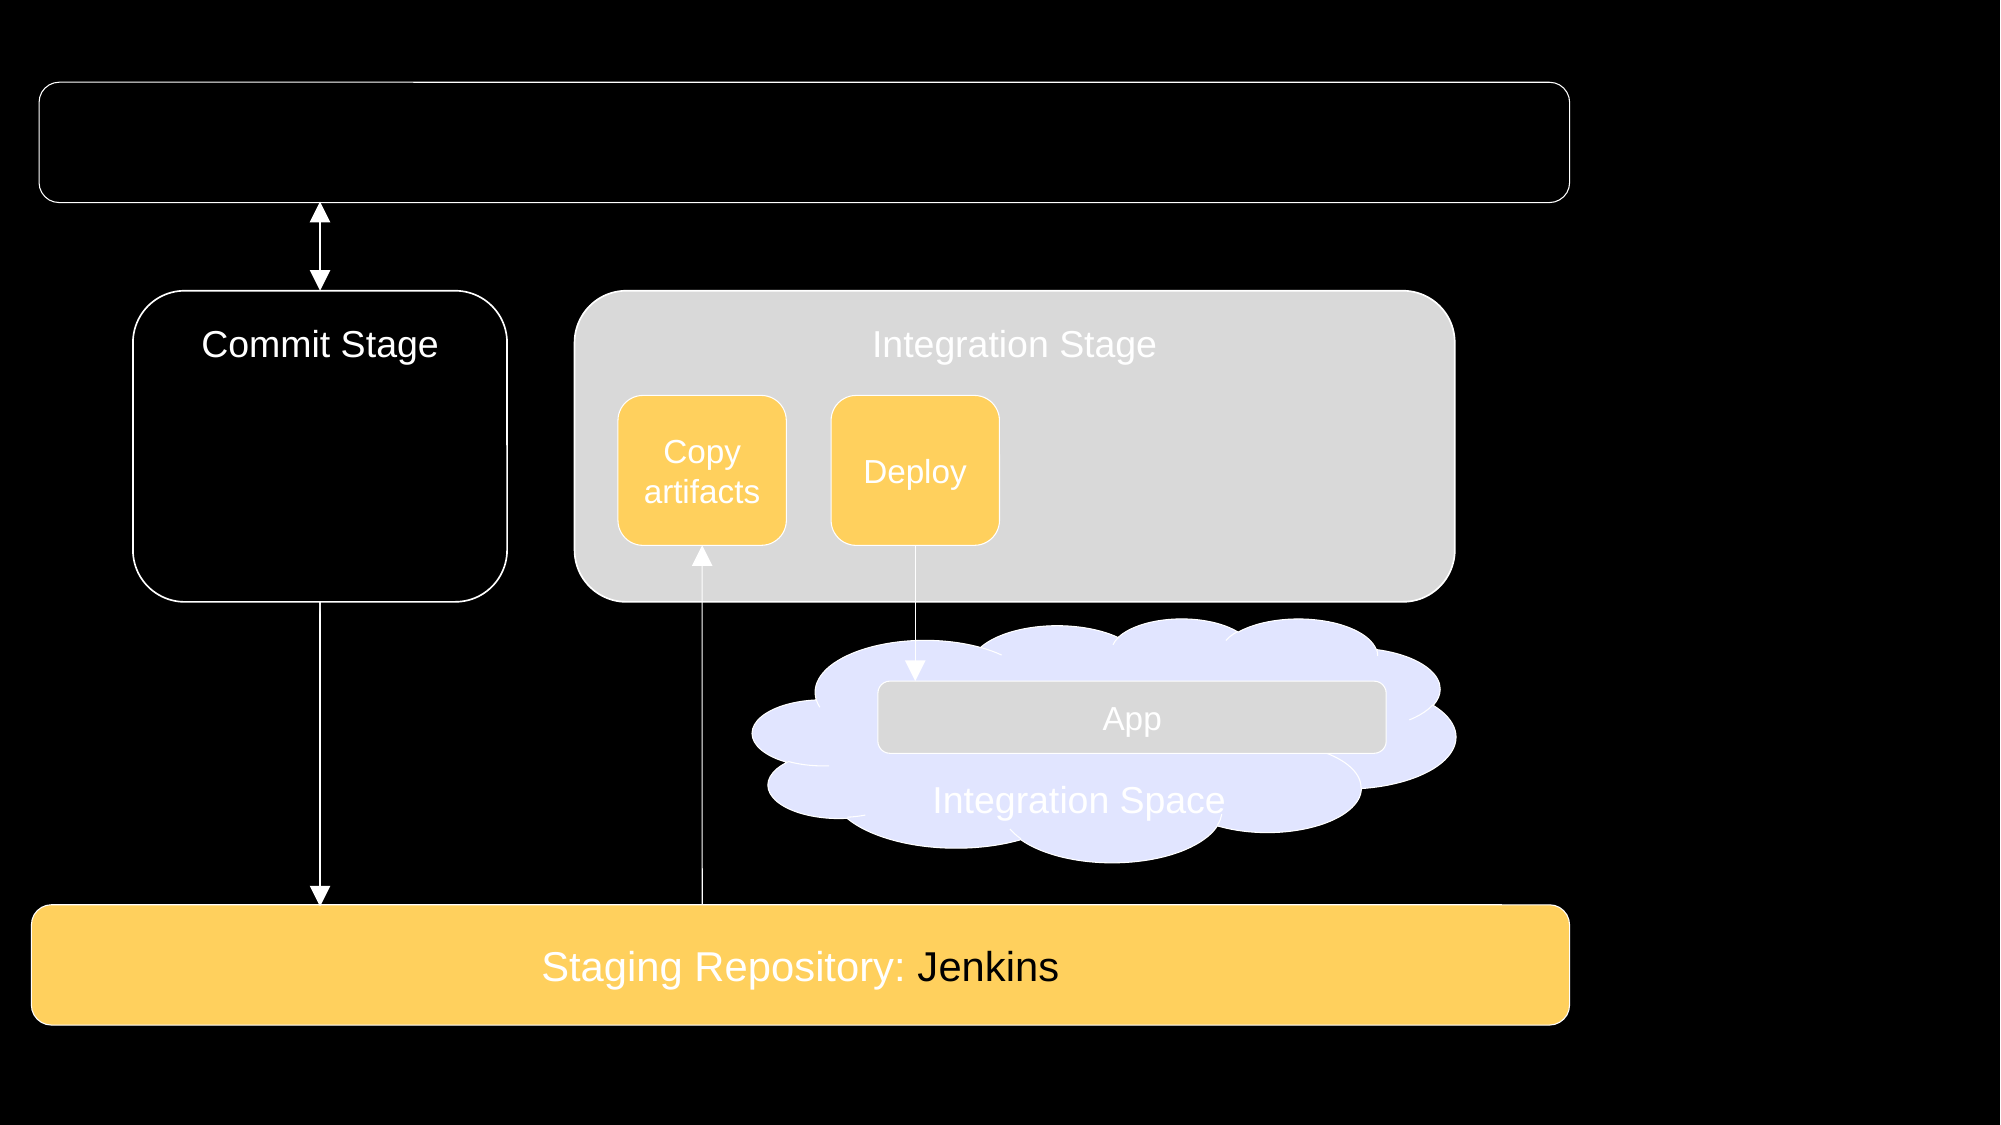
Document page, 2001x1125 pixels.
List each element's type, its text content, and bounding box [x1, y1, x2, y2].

text_box Integration Stage [573, 289, 1456, 603]
text_box Integration Space [752, 618, 1457, 863]
text_box Github [39, 82, 1570, 203]
text_box Deploy [831, 395, 1000, 546]
text_box Copy artifacts [617, 395, 787, 546]
text_box App [877, 681, 1387, 754]
text_box Commit Stage [132, 289, 508, 603]
text_box Staging Repository: Jenkins [31, 904, 1570, 1026]
